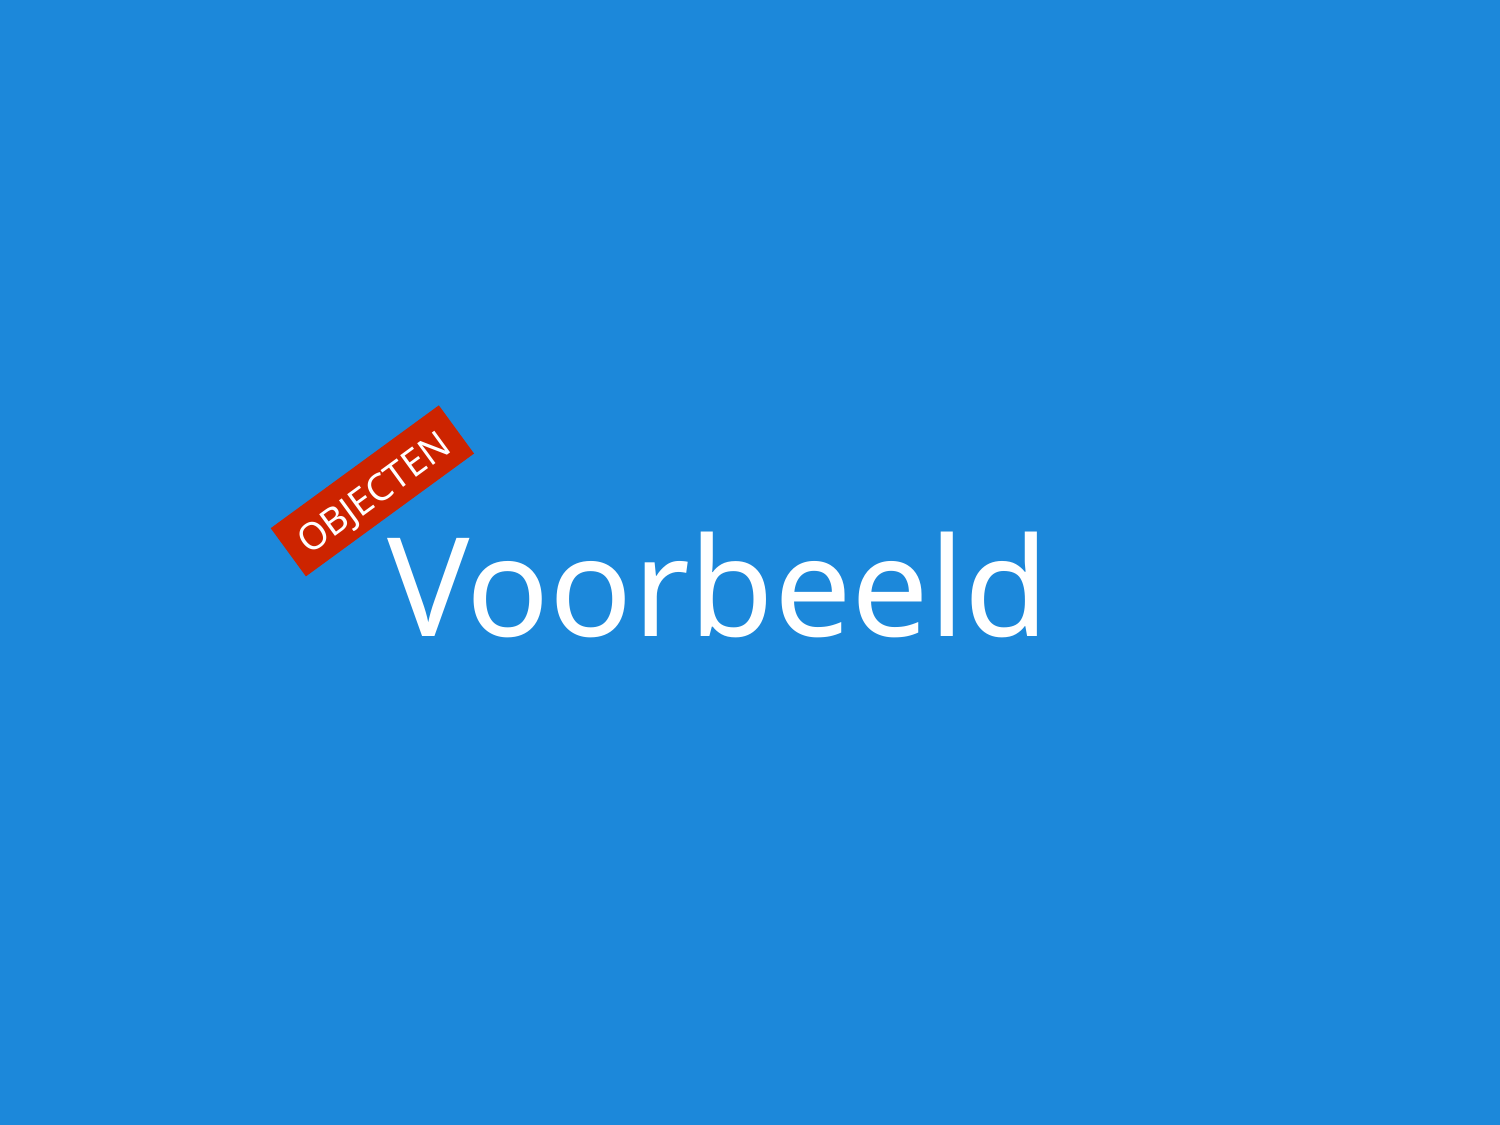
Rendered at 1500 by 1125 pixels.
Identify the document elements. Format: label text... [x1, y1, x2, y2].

text_box OBJECTEN [270, 405, 475, 577]
text_box Voorbeeld [372, 491, 1065, 671]
